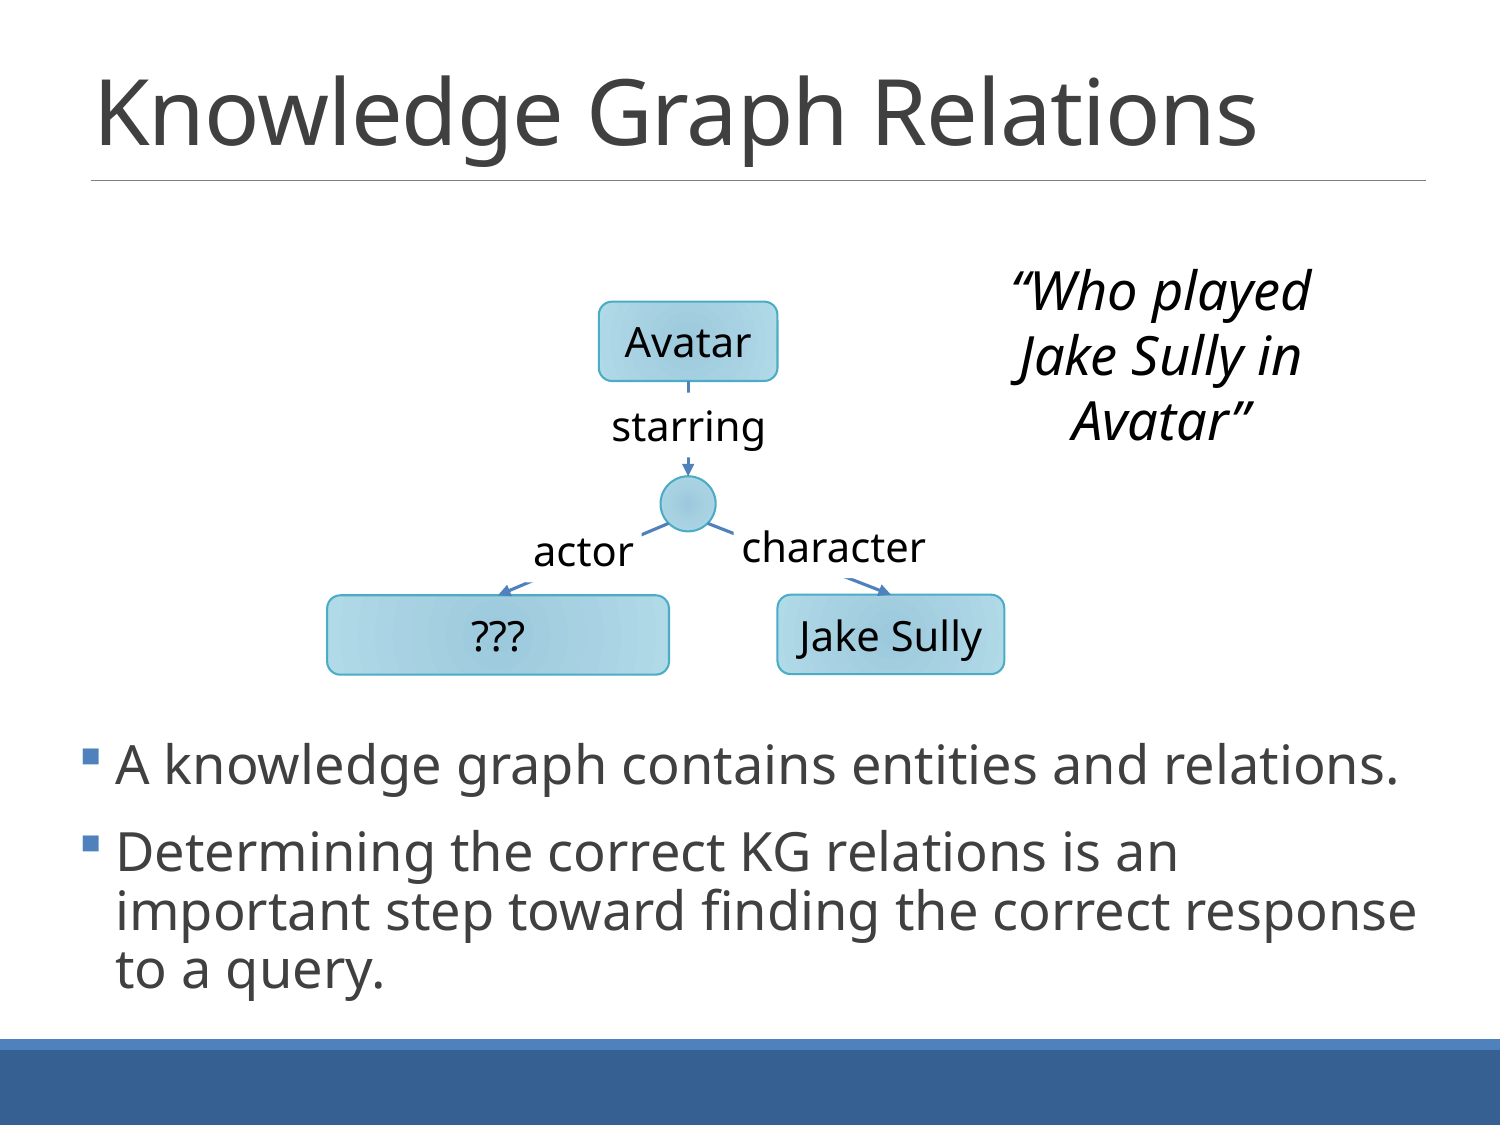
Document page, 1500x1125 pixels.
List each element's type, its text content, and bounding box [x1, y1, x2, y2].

text_box ??? [326, 594, 671, 676]
text_box [659, 475, 717, 533]
text_box character [733, 513, 934, 579]
text_box starring [698, 392, 774, 458]
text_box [497, 522, 670, 596]
text_box Jake Sully [776, 593, 1006, 676]
text_box “Who played Jake Sully in Avatar” [970, 248, 1353, 459]
text_box Avatar [597, 300, 779, 383]
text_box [707, 522, 892, 596]
text_box starring [603, 392, 684, 458]
title Knowledge Graph Relations [78, 47, 1427, 172]
list A knowledge graph contains entities and relations. Determining the correct KG relations is an important step toward finding the correct response to a query. [78, 729, 1427, 998]
